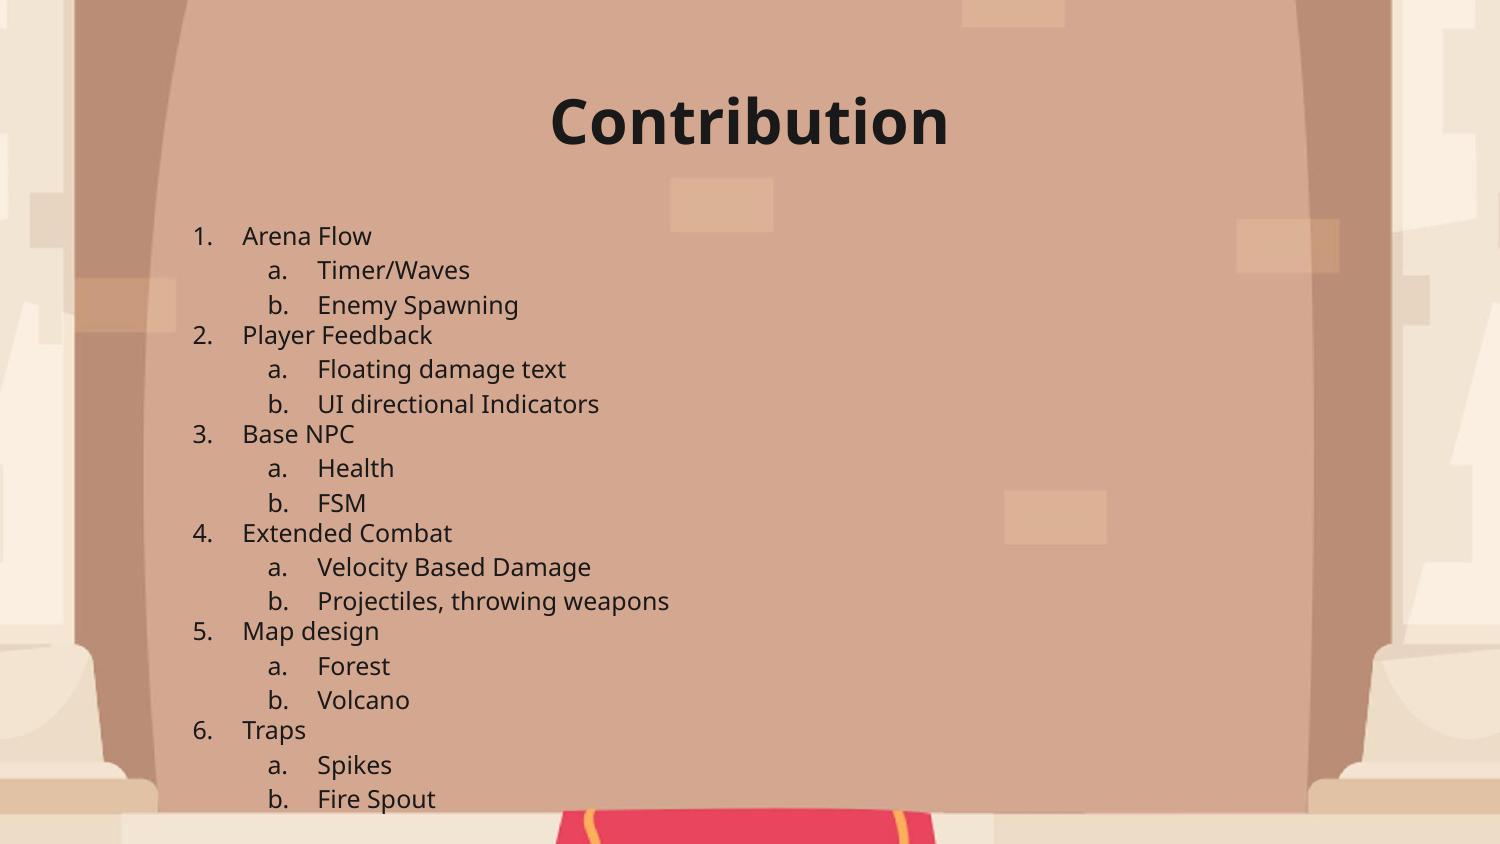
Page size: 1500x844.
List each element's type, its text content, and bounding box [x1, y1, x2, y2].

list Arena Flow Timer/Waves Enemy Spawning Player Feedback Floating damage text UI directional Indicators Base NPC Health FSM Extended Combat Velocity Based Damage Projectiles, throwing weapons Map design Forest Volcano Traps Spikes Fire Spout [152, 205, 1311, 756]
title Contribution [118, 72, 1382, 167]
picture [0, 0, 1500, 844]
